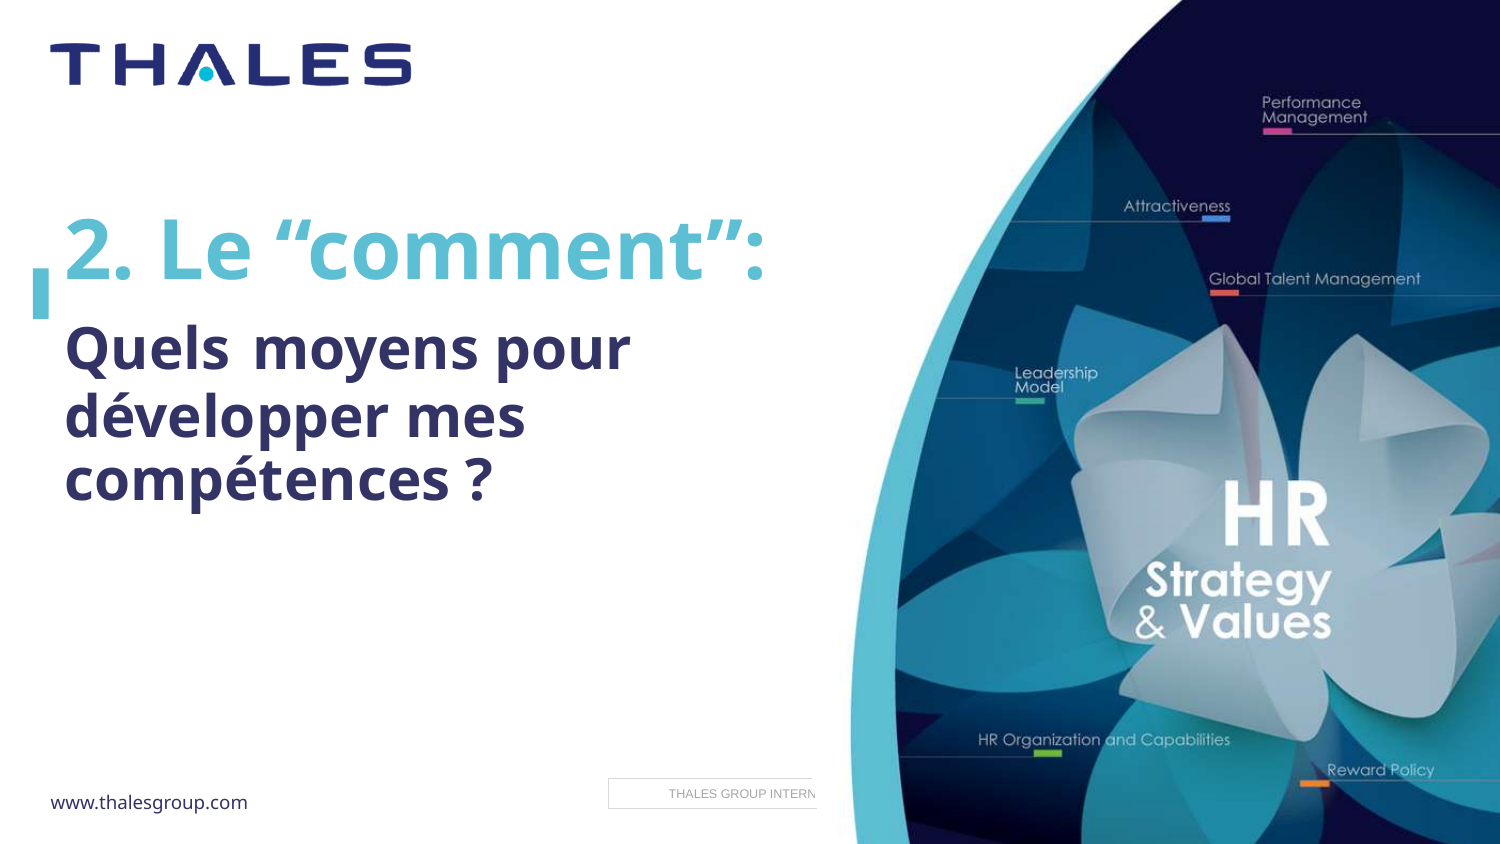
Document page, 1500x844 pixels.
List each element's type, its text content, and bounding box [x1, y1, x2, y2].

picture [38, 27, 423, 101]
picture [805, 0, 1500, 844]
title 2. Le “comment”: Quels moyens pour développer mes compétences ? [49, 291, 857, 500]
